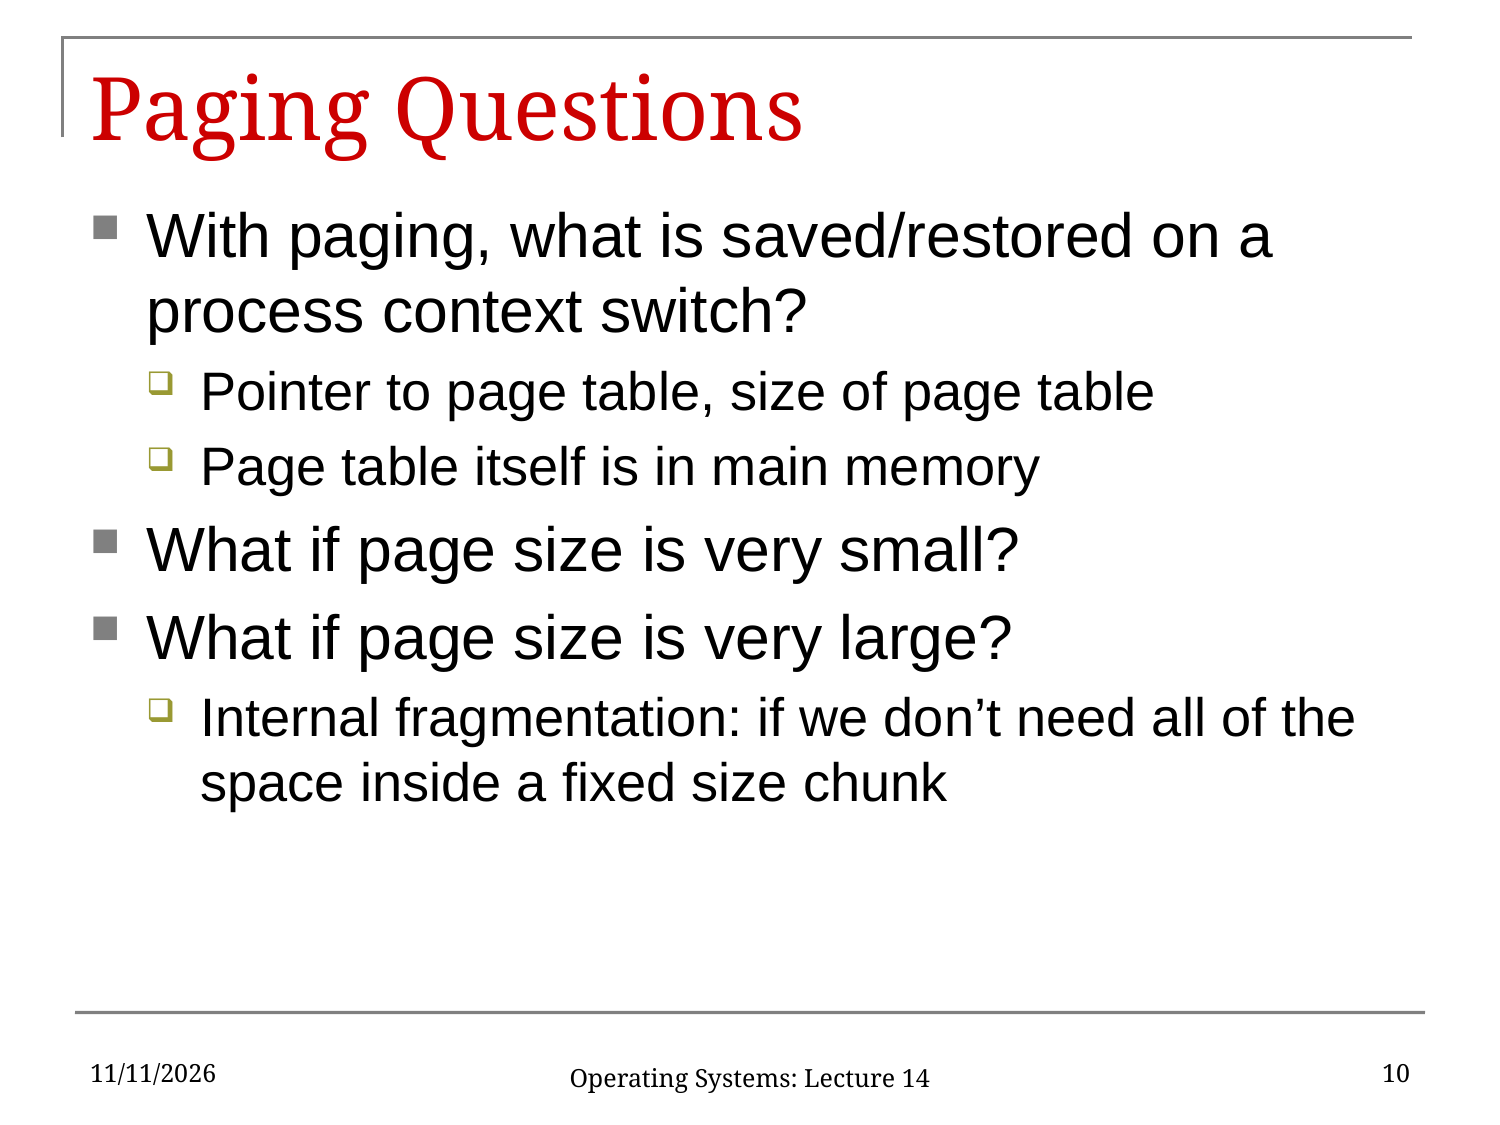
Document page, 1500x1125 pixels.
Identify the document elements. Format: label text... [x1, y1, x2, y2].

slide_number 10 [1074, 1023, 1426, 1100]
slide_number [74, 1023, 426, 1100]
footer Operating Systems: Lecture 14 [512, 1024, 988, 1101]
list With paging, what is saved/restored on a process context switch? Pointer to page table, size of page table Page table itself is in main memory What if page size is very small? What if page size is very large? Internal fragmentation: if we don’t need all of the space inside a fixed size chunk [75, 187, 1425, 1006]
title Paging Questions [75, 45, 1425, 163]
